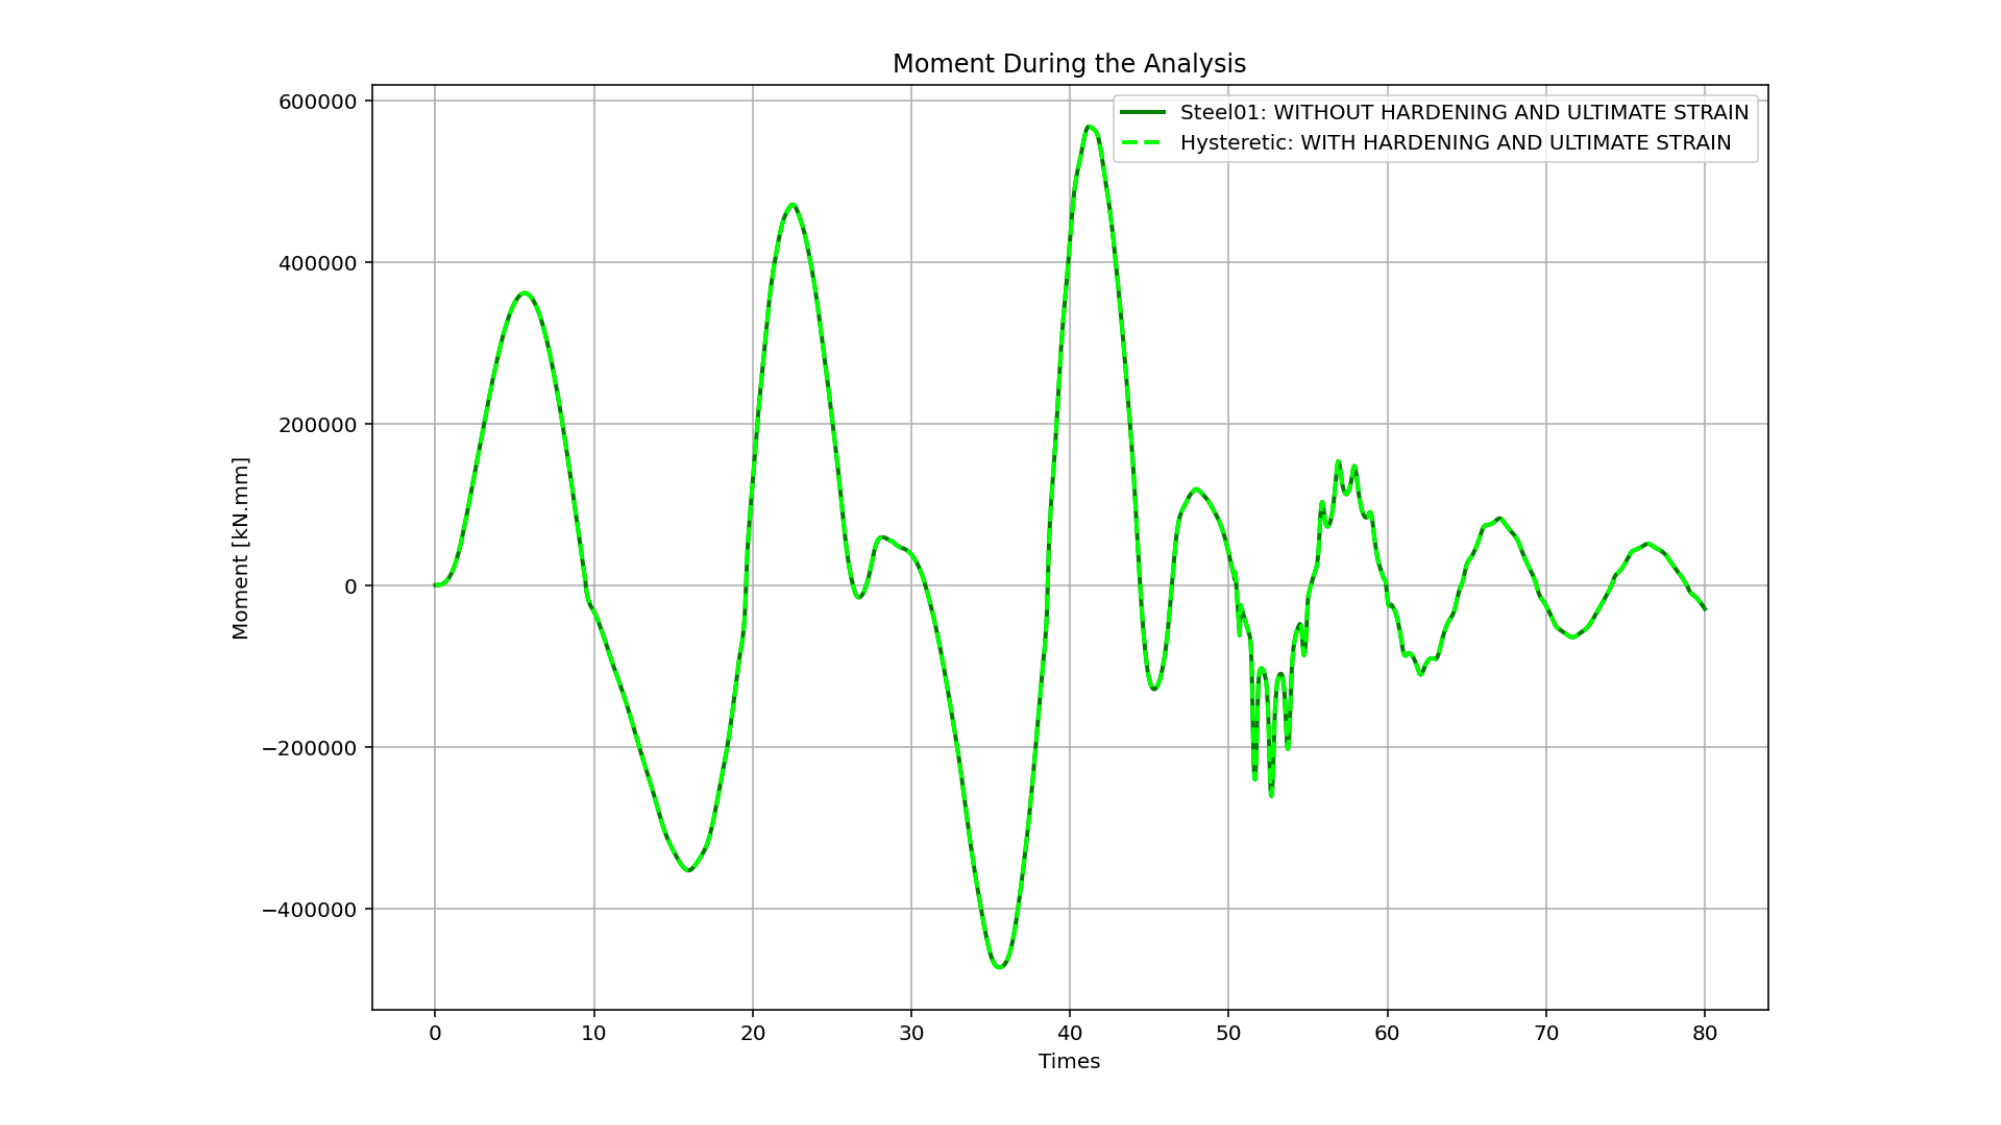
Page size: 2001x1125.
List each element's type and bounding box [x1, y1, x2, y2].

picture [217, 37, 1783, 1087]
